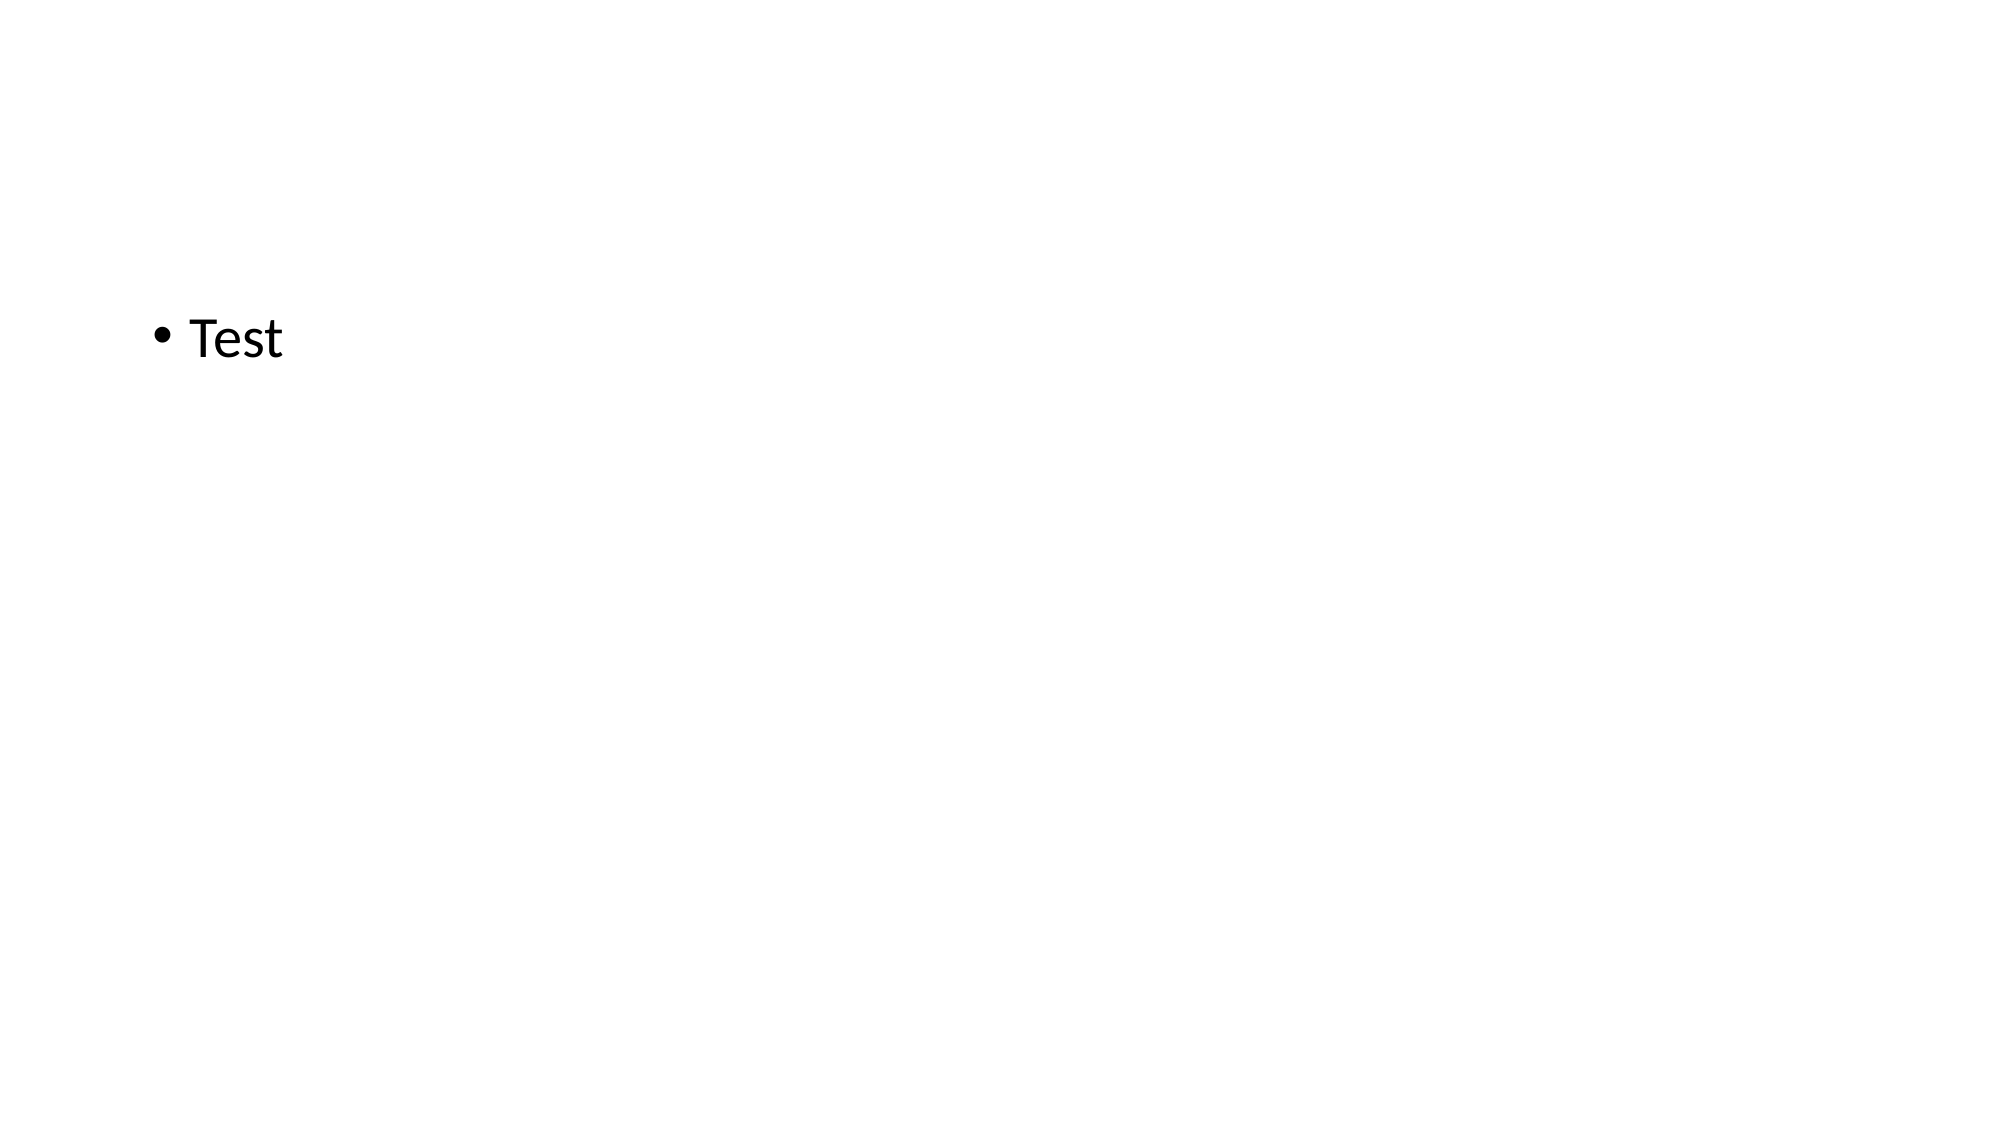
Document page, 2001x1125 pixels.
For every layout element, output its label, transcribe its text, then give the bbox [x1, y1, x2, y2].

list Test [137, 299, 1863, 1014]
